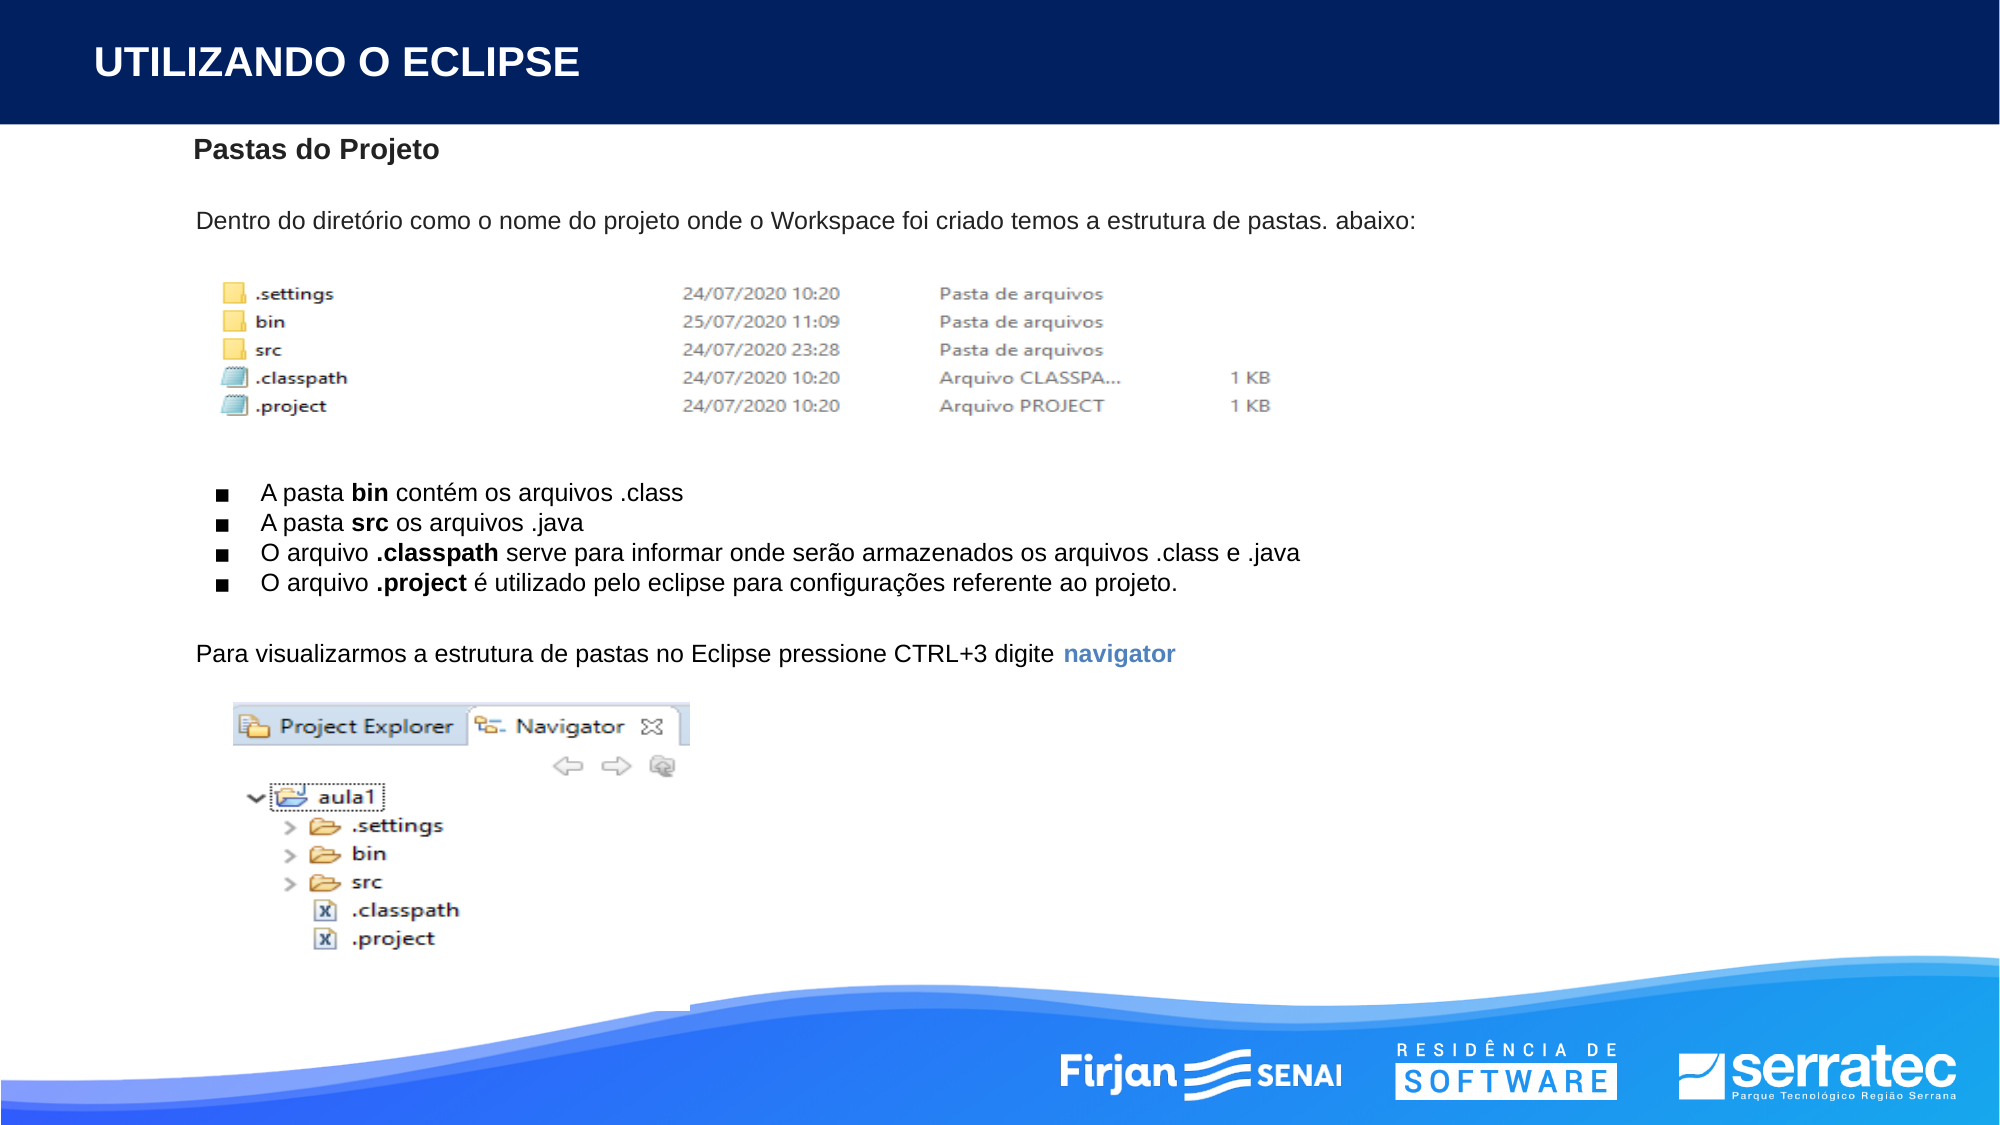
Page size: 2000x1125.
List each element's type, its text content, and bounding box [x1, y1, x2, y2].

picture [1, 702, 2000, 1125]
text_box UTILIZANDO O ECLIPSE [78, 0, 1882, 128]
text_box Para visualizarmos a estrutura de pastas no Eclipse pressione CTRL+3 digite navigator [180, 630, 2000, 676]
picture [195, 272, 1353, 449]
text_box A pasta bin contém os arquivos .class A pasta src os arquivos .java O arquivo .classpath serve para informar onde serão armazenados os arquivos .class e .java O arquivo .project é utilizado pelo eclipse para configurações referente ao projeto. [198, 469, 1921, 604]
text_box Pastas do Projeto [178, 128, 1785, 174]
text_box Dentro do diretório como o nome do projeto onde o Workspace foi criado temos a estrutura de pastas. abaixo: [180, 196, 1788, 242]
